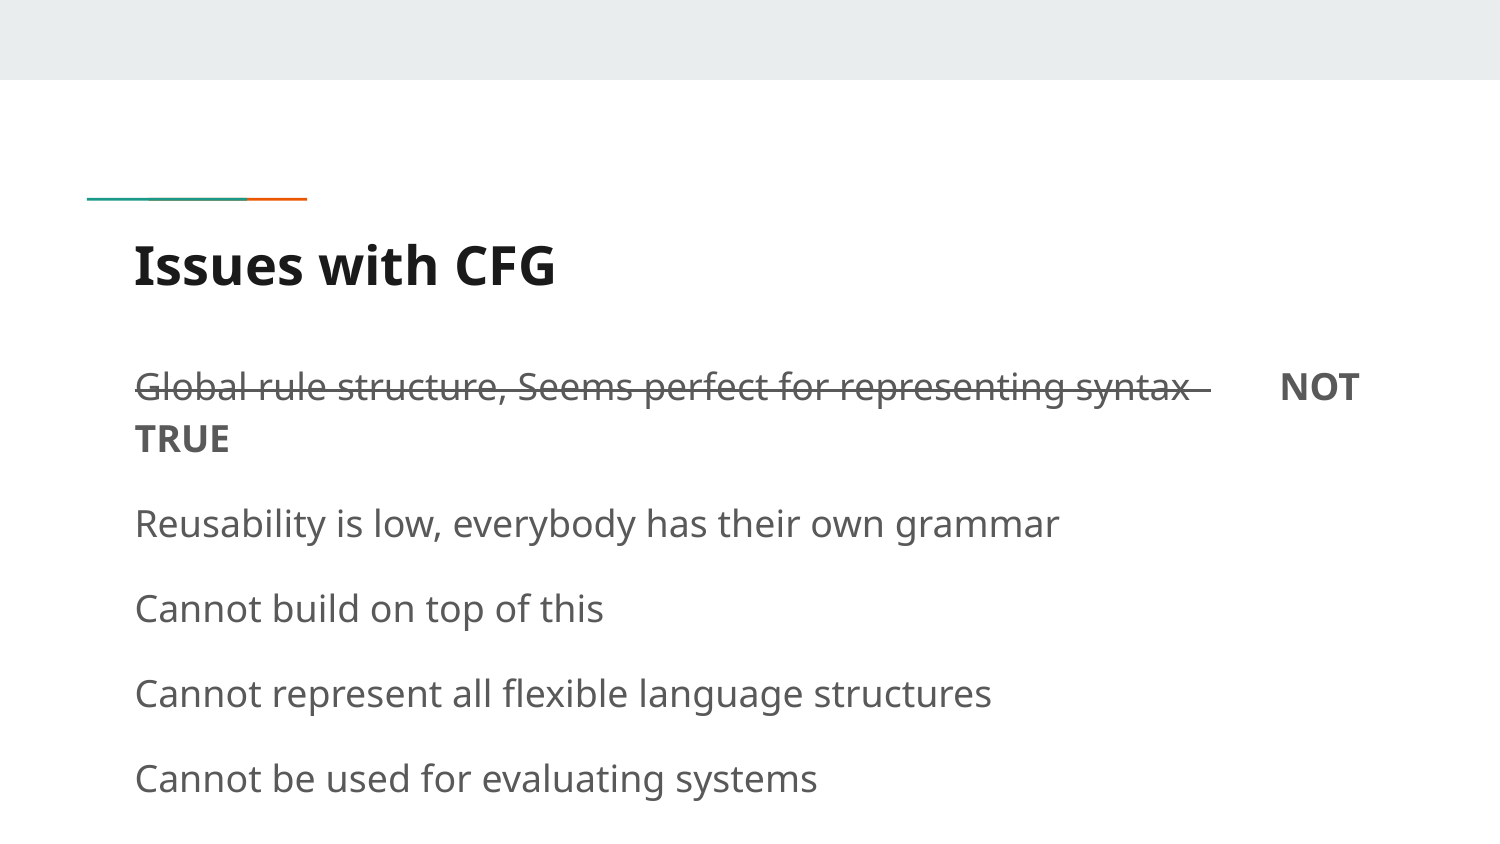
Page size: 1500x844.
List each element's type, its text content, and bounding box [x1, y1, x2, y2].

list Global rule structure, Seems perfect for representing syntax NOT TRUE Reusability is low, everybody has their own grammar Cannot build on top of this Cannot represent all flexible language structures Cannot be used for evaluating systems [119, 341, 1381, 712]
title Issues with CFG [119, 216, 1381, 305]
